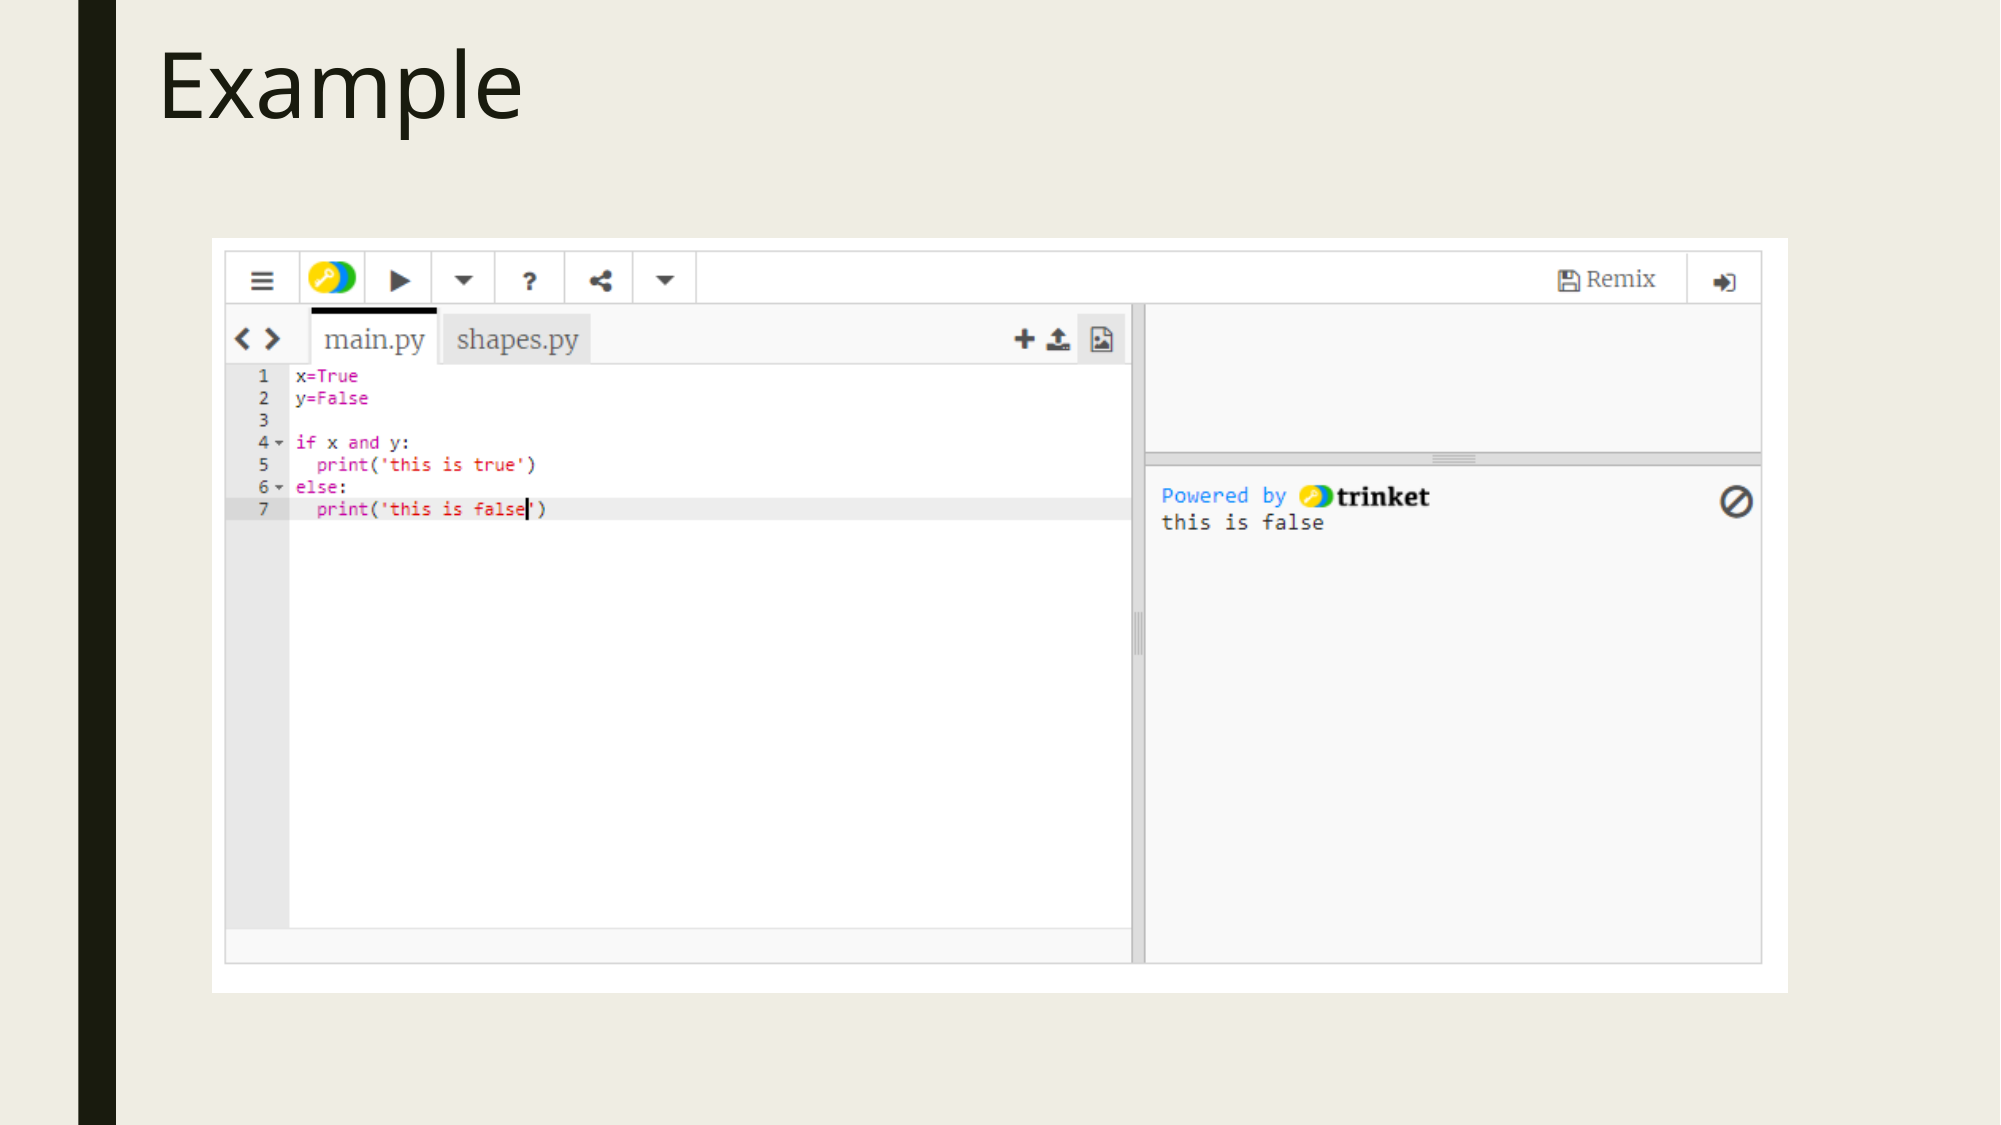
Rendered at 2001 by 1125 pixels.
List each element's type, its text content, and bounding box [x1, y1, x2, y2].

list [212, 238, 1788, 993]
title Example [141, 32, 1717, 277]
